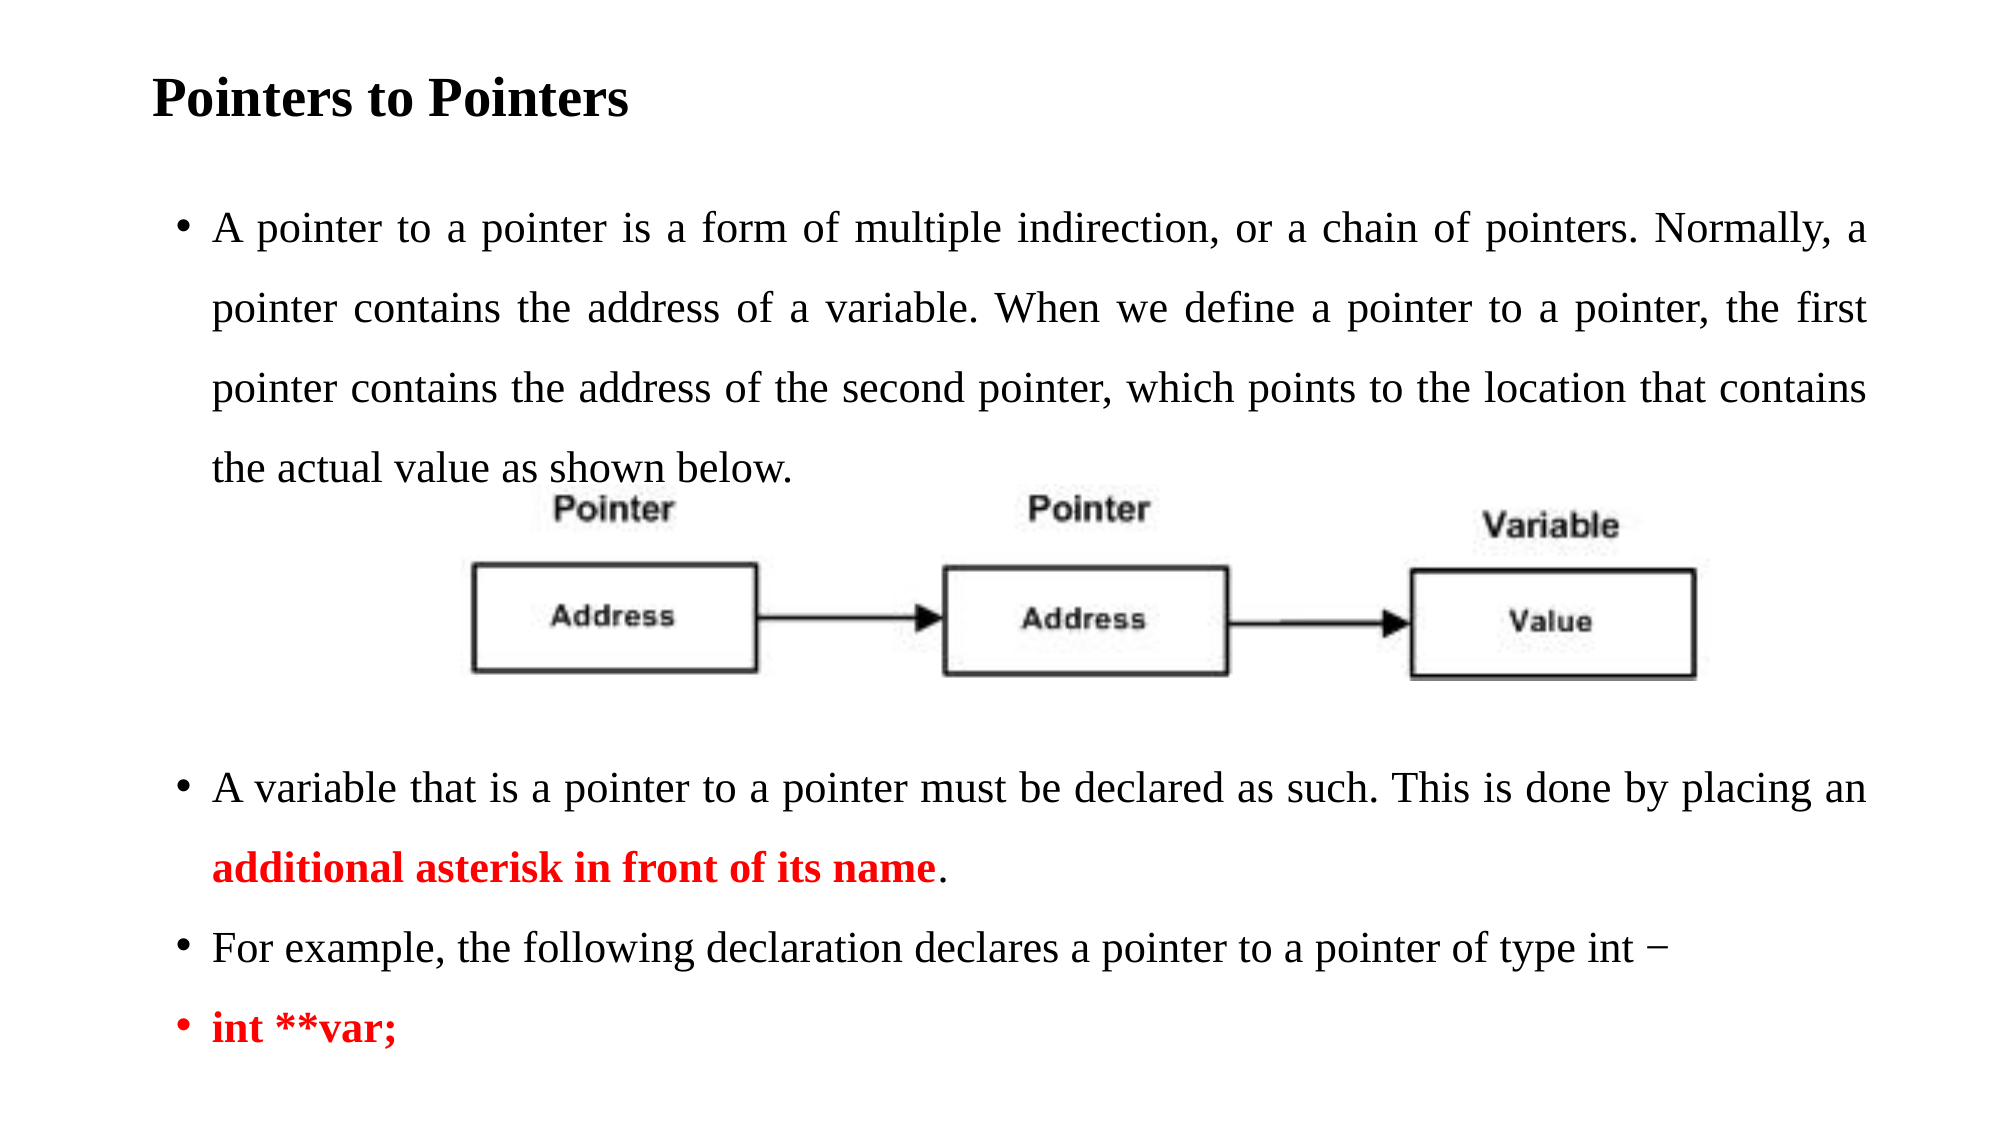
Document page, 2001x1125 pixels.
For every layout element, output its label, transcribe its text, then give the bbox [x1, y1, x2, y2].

list A pointer to a pointer is a form of multiple indirection, or a chain of pointers. Normally, a pointer contains the address of a variable. When we define a pointer to a pointer, the first pointer contains the address of the second pointer, which points to the location that contains the actual value as shown below. A variable that is a pointer to a pointer must be declared as such. This is done by placing an additional asterisk in front of its name. For example, the following declaration declares a pointer to a pointer of type int − int **var; [160, 164, 1886, 1064]
title Pointers to Pointers [137, 59, 1863, 136]
picture [460, 484, 1710, 681]
